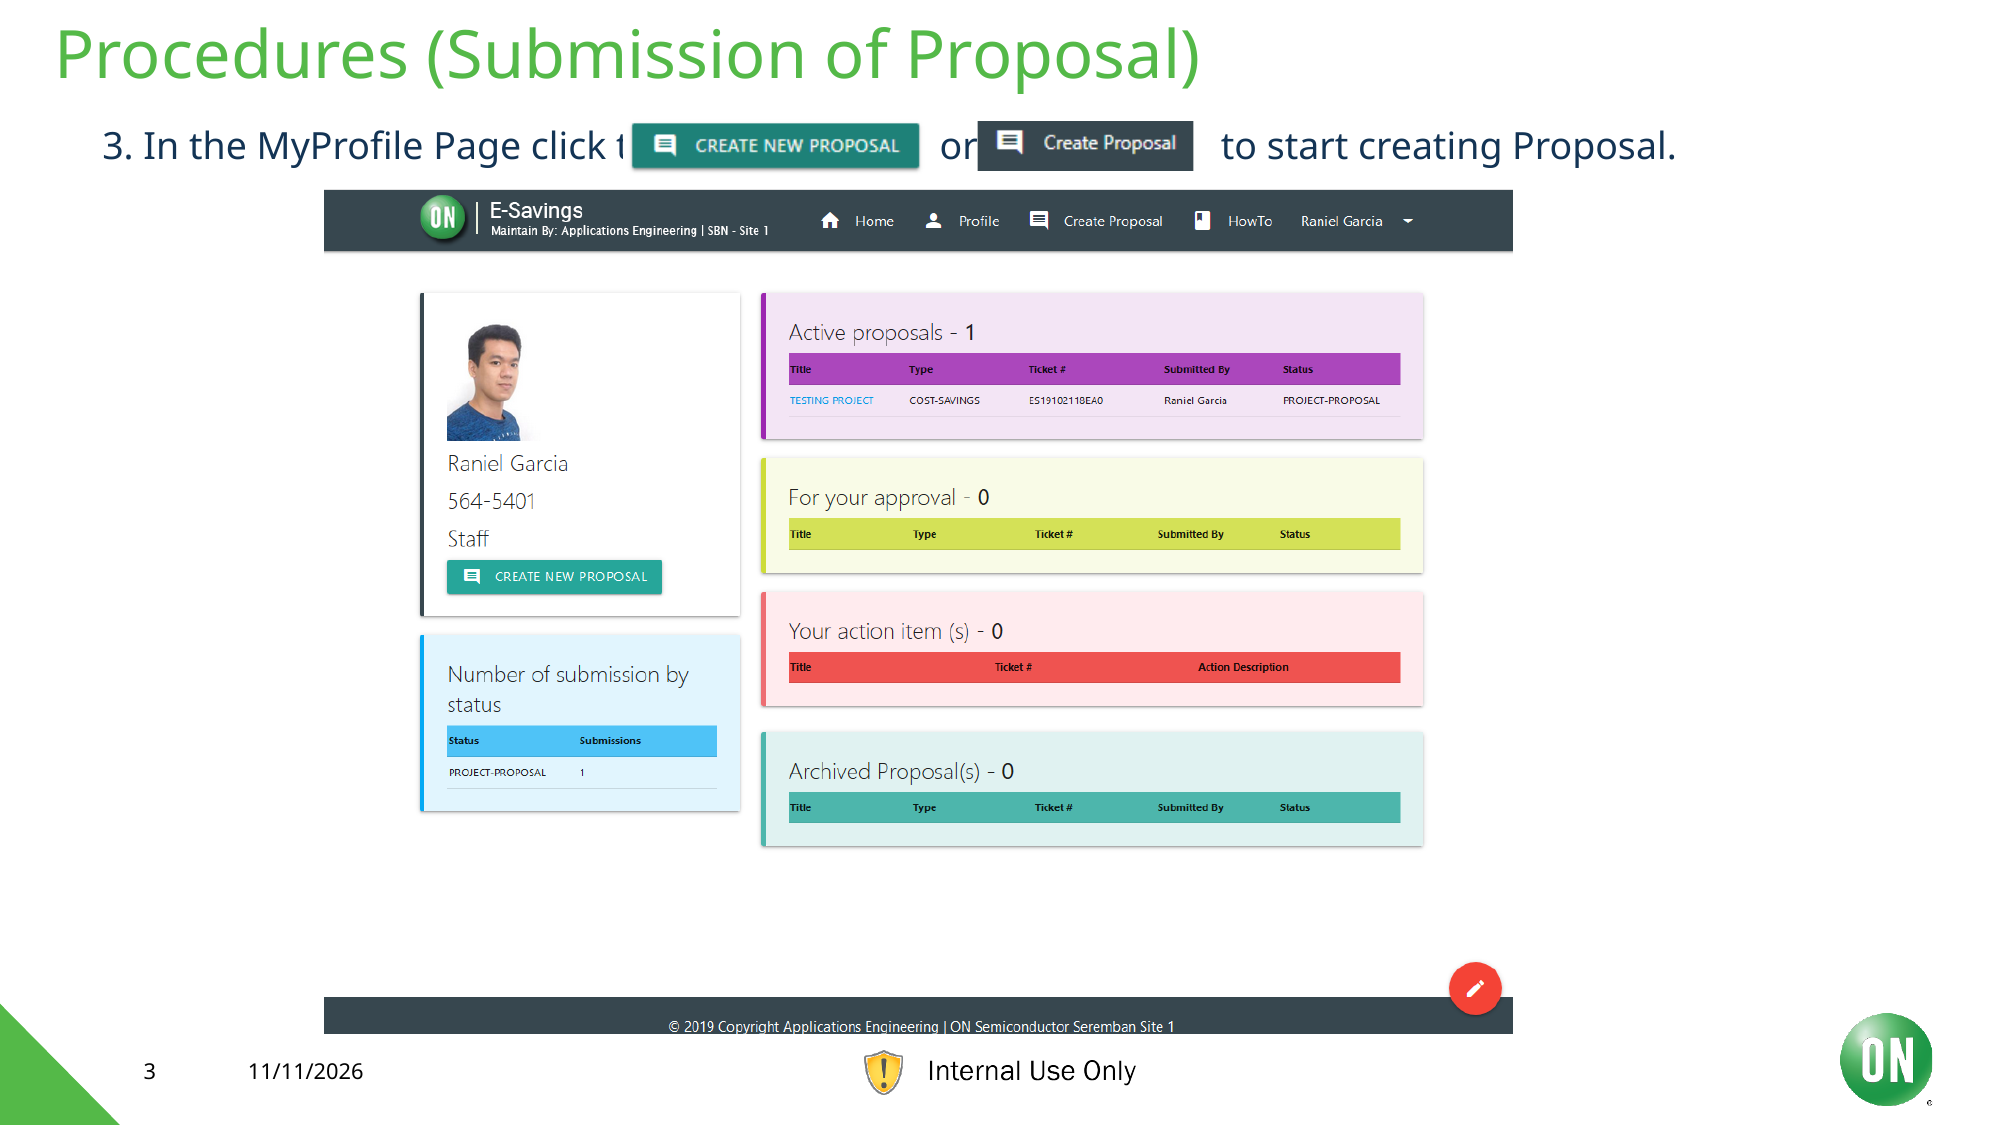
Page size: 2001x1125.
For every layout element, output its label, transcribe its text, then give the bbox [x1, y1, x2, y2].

picture [1840, 1013, 1933, 1106]
title Procedures (Submission of Proposal) [39, 0, 1882, 115]
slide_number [232, 1042, 683, 1103]
picture [864, 1050, 903, 1095]
picture [927, 1055, 1136, 1090]
slide_number 3 [62, 1042, 171, 1103]
picture [324, 189, 1513, 1034]
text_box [87, 114, 1869, 181]
